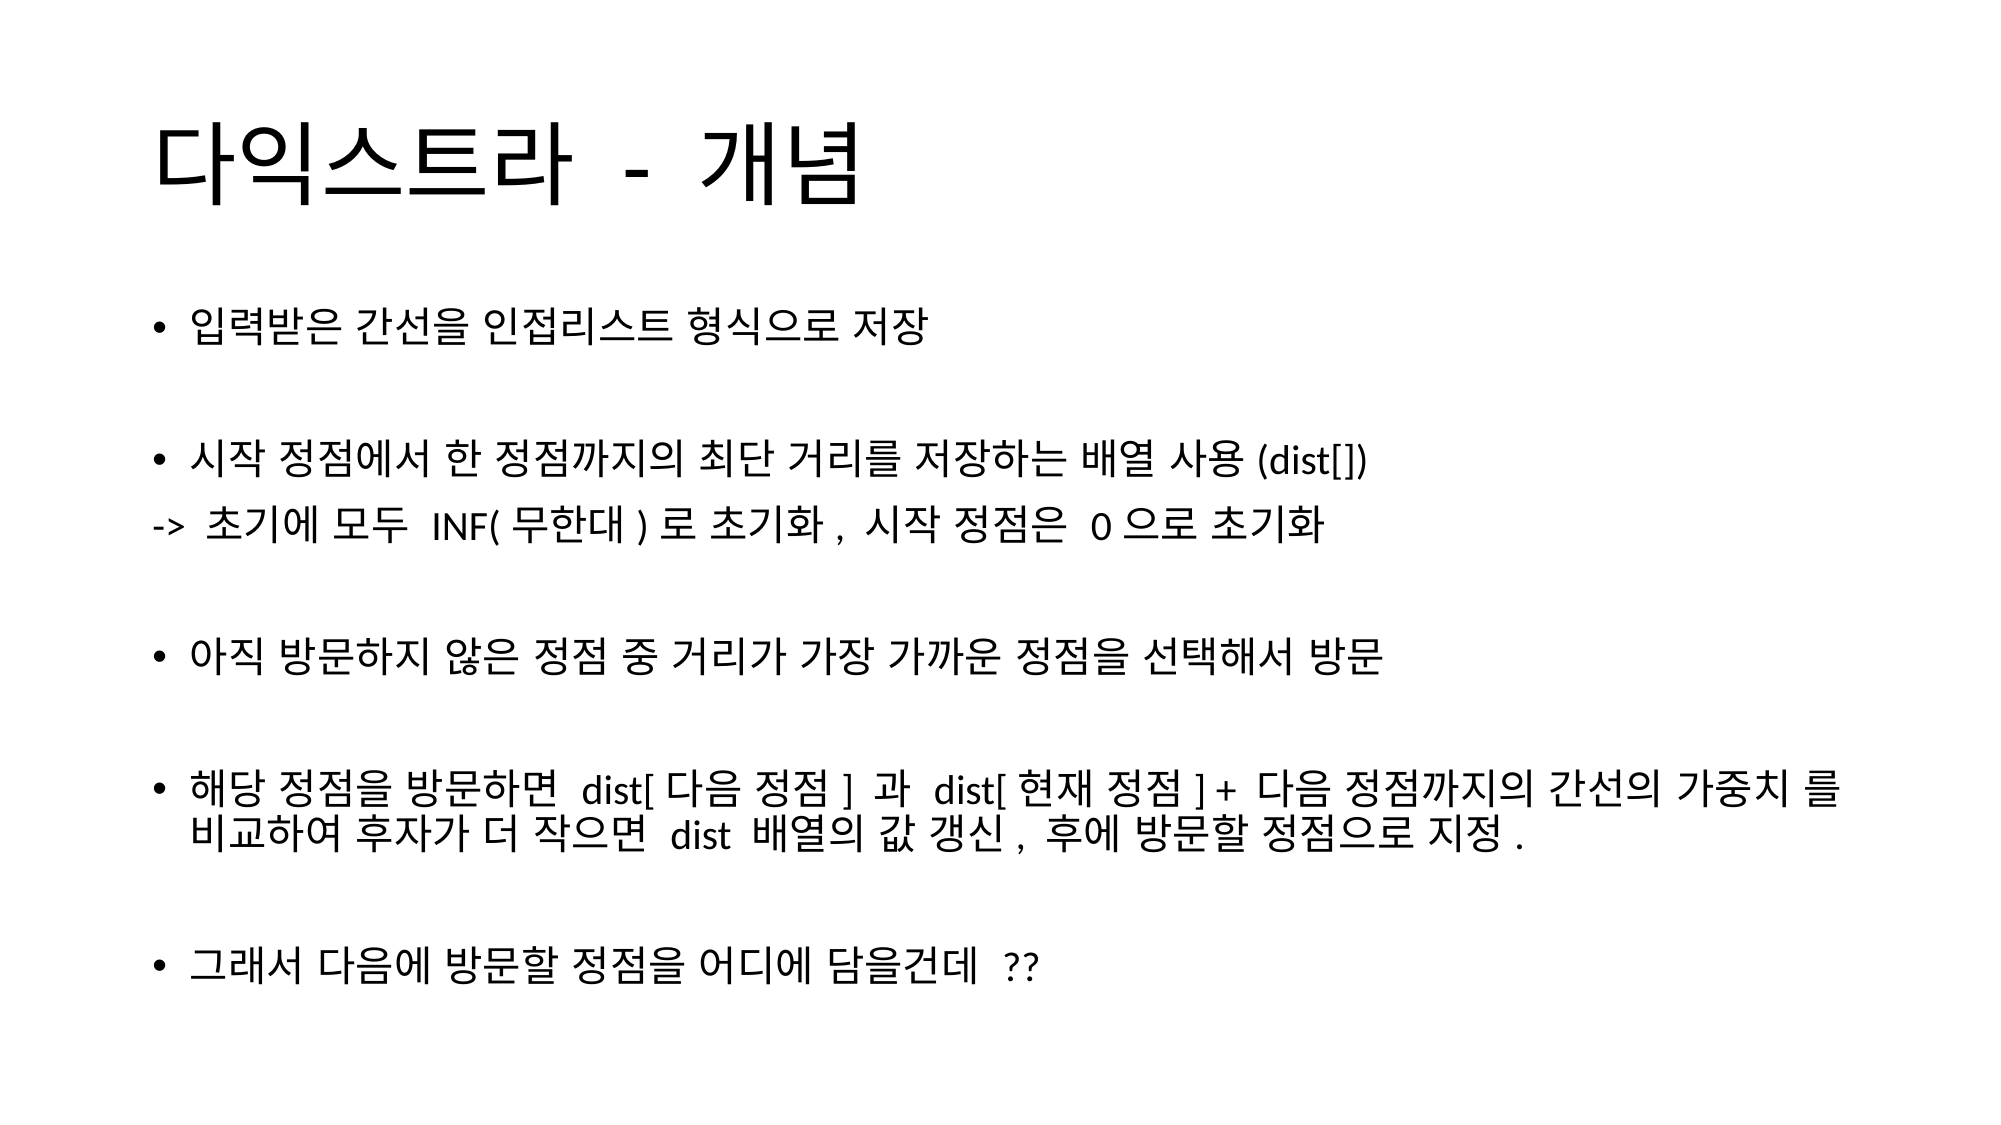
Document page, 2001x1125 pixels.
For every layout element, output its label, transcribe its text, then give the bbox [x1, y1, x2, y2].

list 입력받은 간선을 인접리스트 형식으로 저장 시작 정점에서 한 정점까지의 최단 거리를 저장하는 배열 사용(dist[]) -> 초기에 모두 INF(무한대)로 초기화, 시작 정점은 0으로 초기화 아직 방문하지 않은 정점 중 거리가 가장 가까운 정점을 선택해서 방문 해당 정점을 방문하면 dist[다음 정점] 과 dist[현재 정점] + 다음 정점까지의 간선의 가중치 를 비교하여 후자가 더 작으면 dist 배열의 값 갱신, 후에 방문할 정점으로 지정. 그래서 다음에 방문할 정점을 어디에 담을건데 ?? [137, 299, 1863, 1014]
title 다익스트라 - 개념 [137, 59, 1863, 278]
